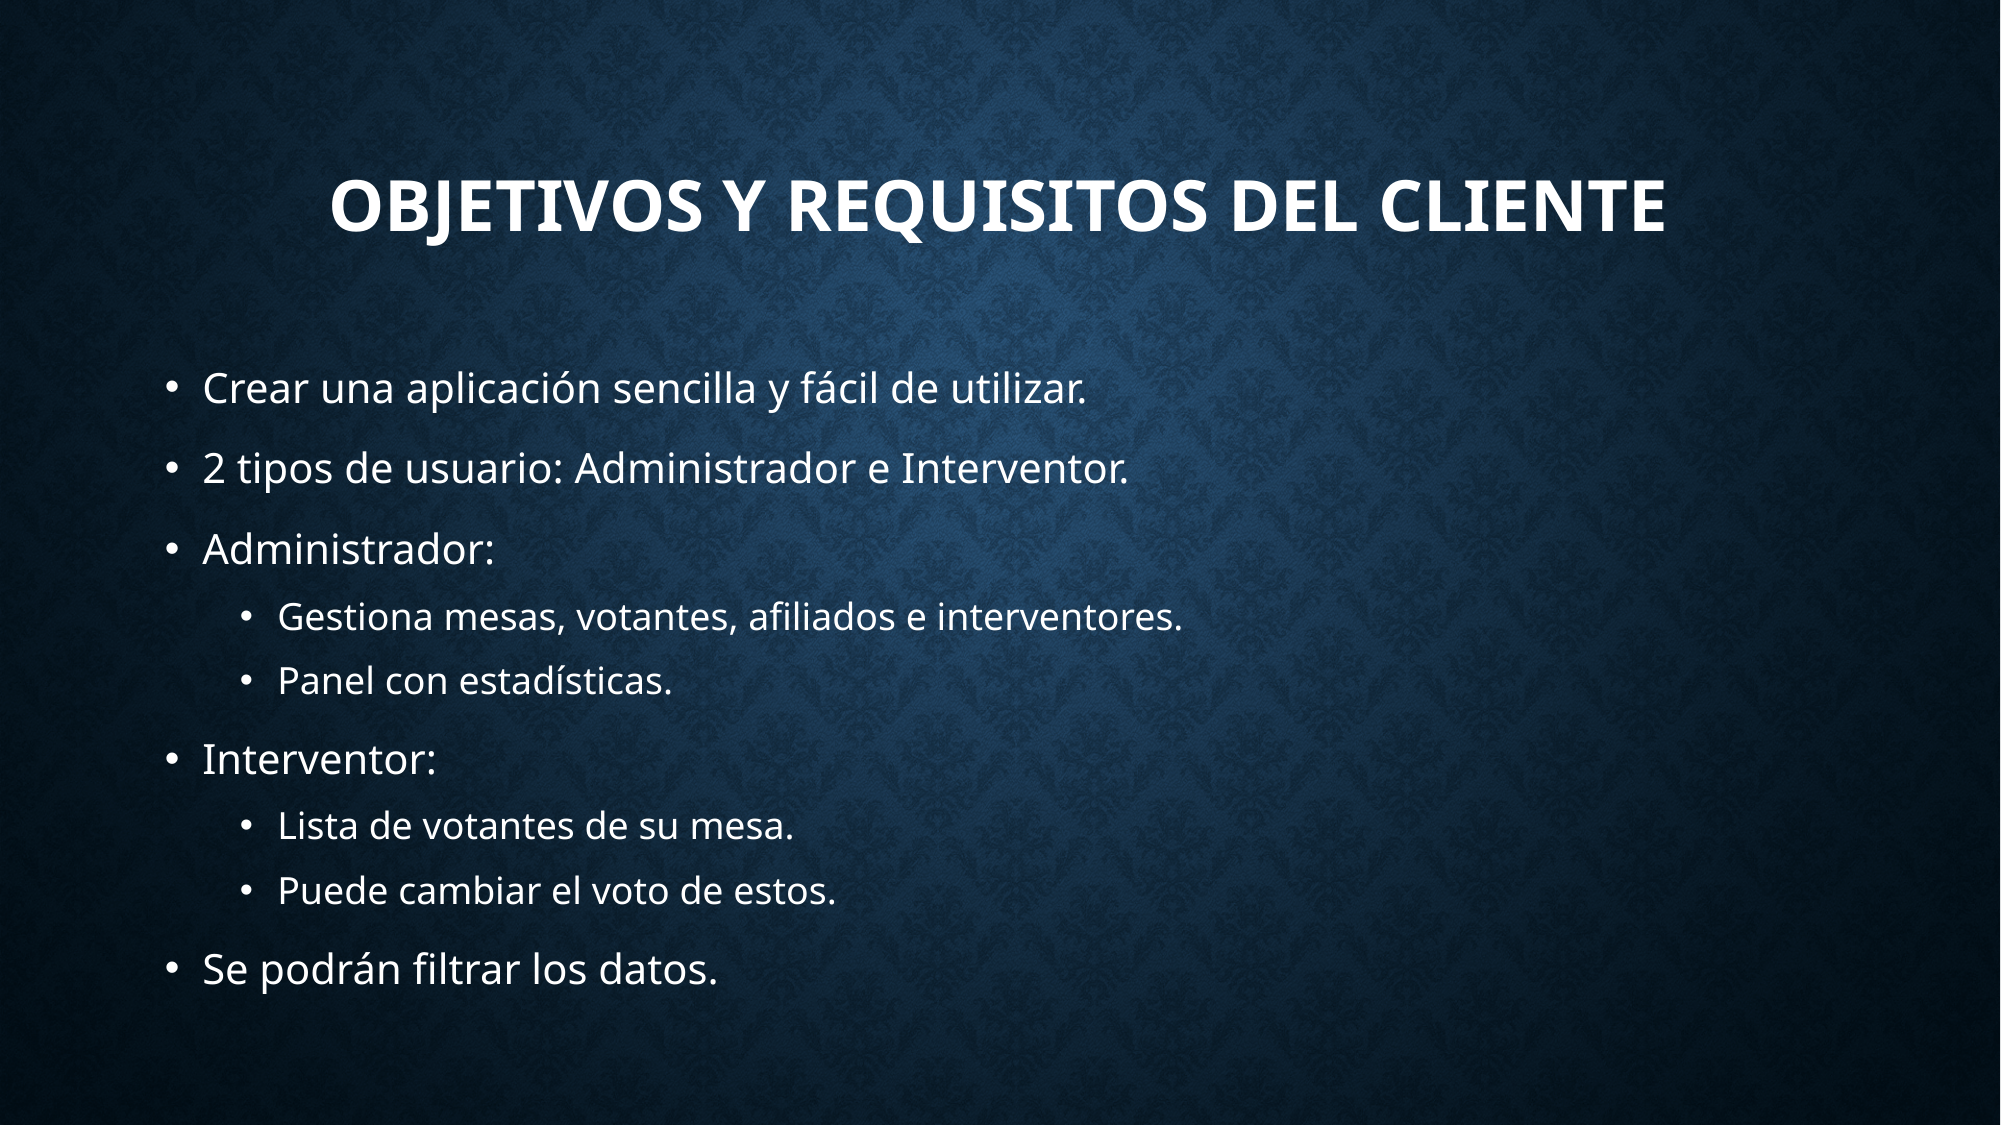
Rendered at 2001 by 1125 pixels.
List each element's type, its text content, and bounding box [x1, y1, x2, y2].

list Crear una aplicación sencilla y fácil de utilizar. 2 tipos de usuario: Administrador e Interventor. Administrador: Gestiona mesas, votantes, afiliados e interventores. Panel con estadísticas. Interventor: Lista de votantes de su mesa. Puede cambiar el voto de estos. Se podrán filtrar los datos. [149, 343, 1849, 1005]
title Objetivos y Requisitos del cliente [149, 99, 1849, 318]
